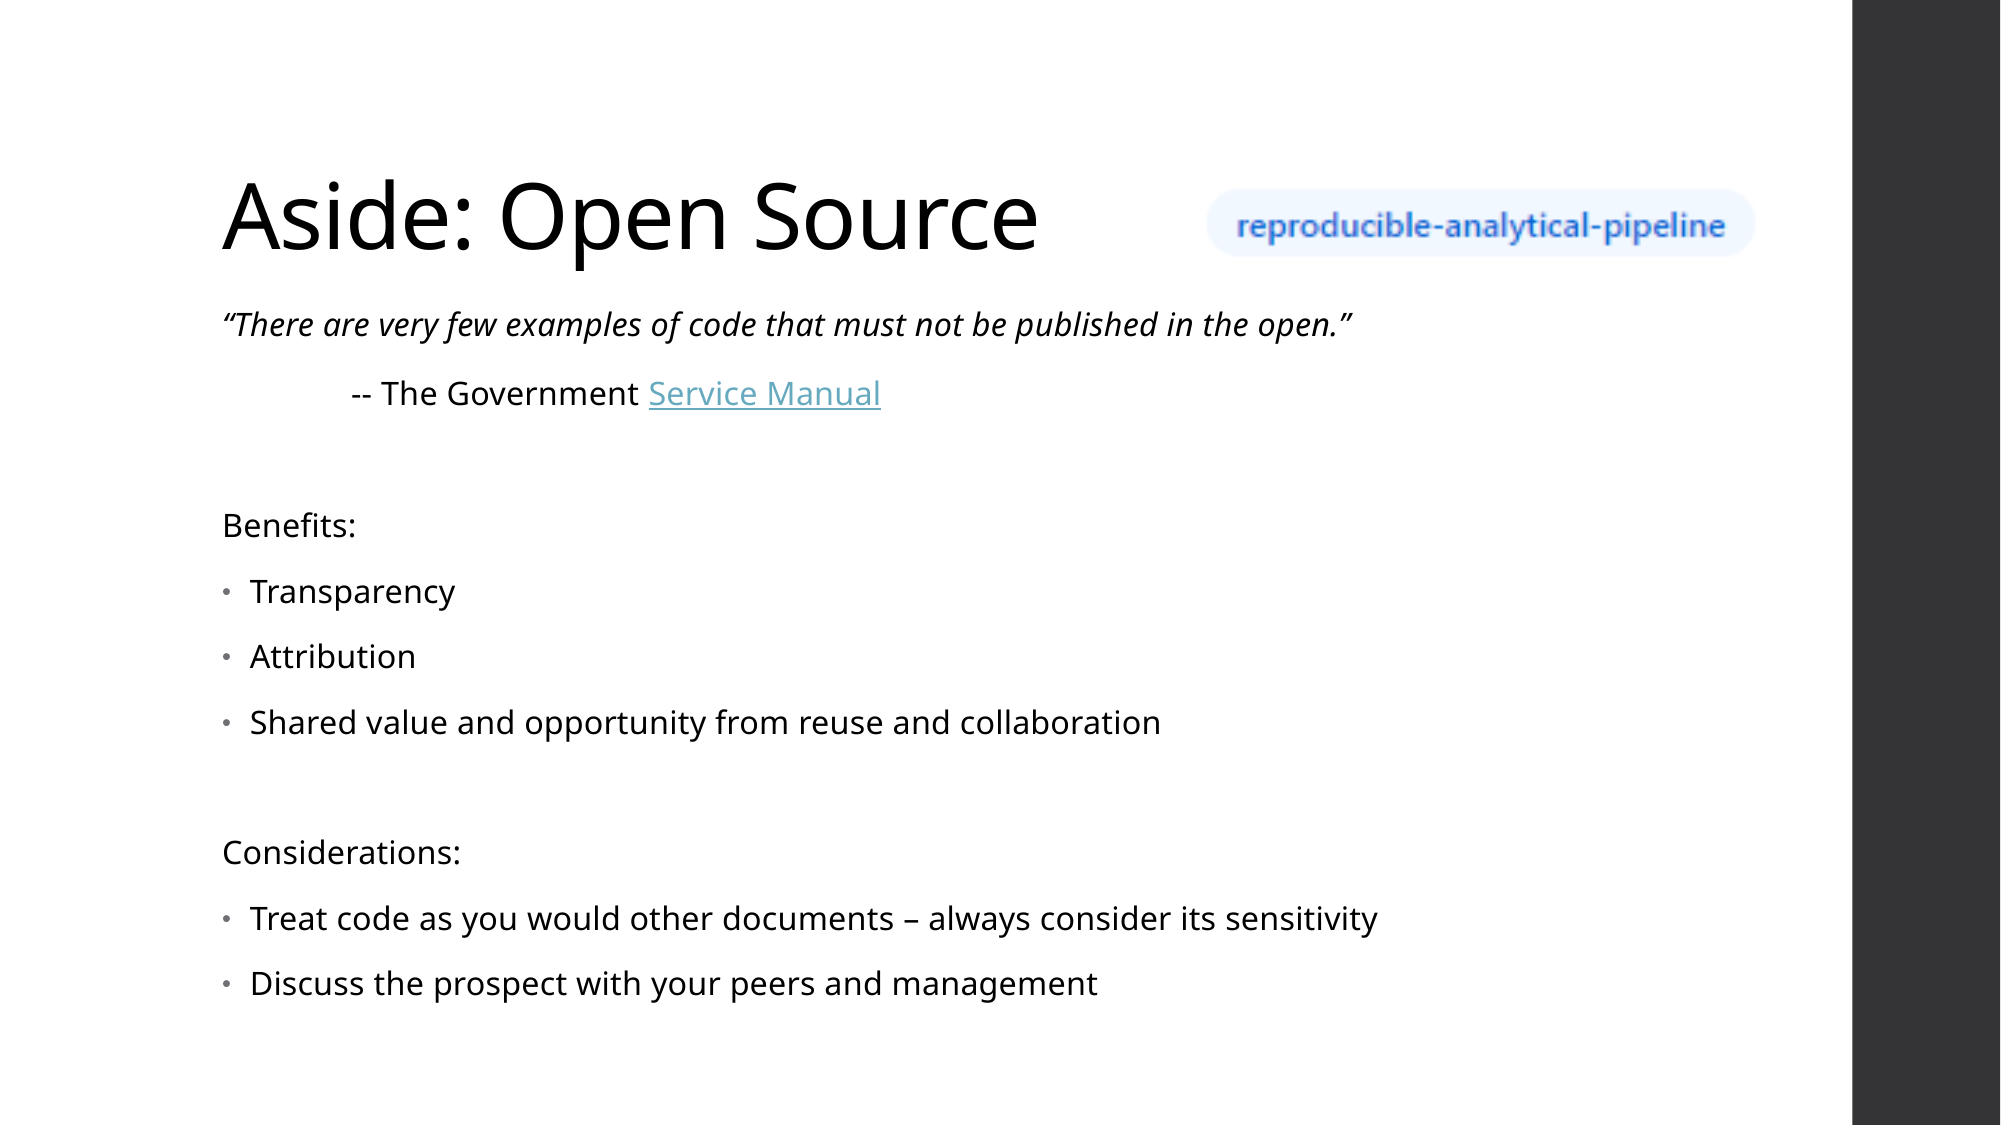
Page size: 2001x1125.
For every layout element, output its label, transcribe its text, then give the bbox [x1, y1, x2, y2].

title Aside: Open Source [206, 60, 1797, 278]
list “There are very few examples of code that must not be published in the open.” -- The Government Service Manual Benefits: Transparency Attribution Shared value and opportunity from reuse and collaboration Considerations: Treat code as you would other documents – always consider its sensitivity Discuss the prospect with your peers and management [206, 299, 1617, 1014]
picture [1139, 183, 1794, 278]
